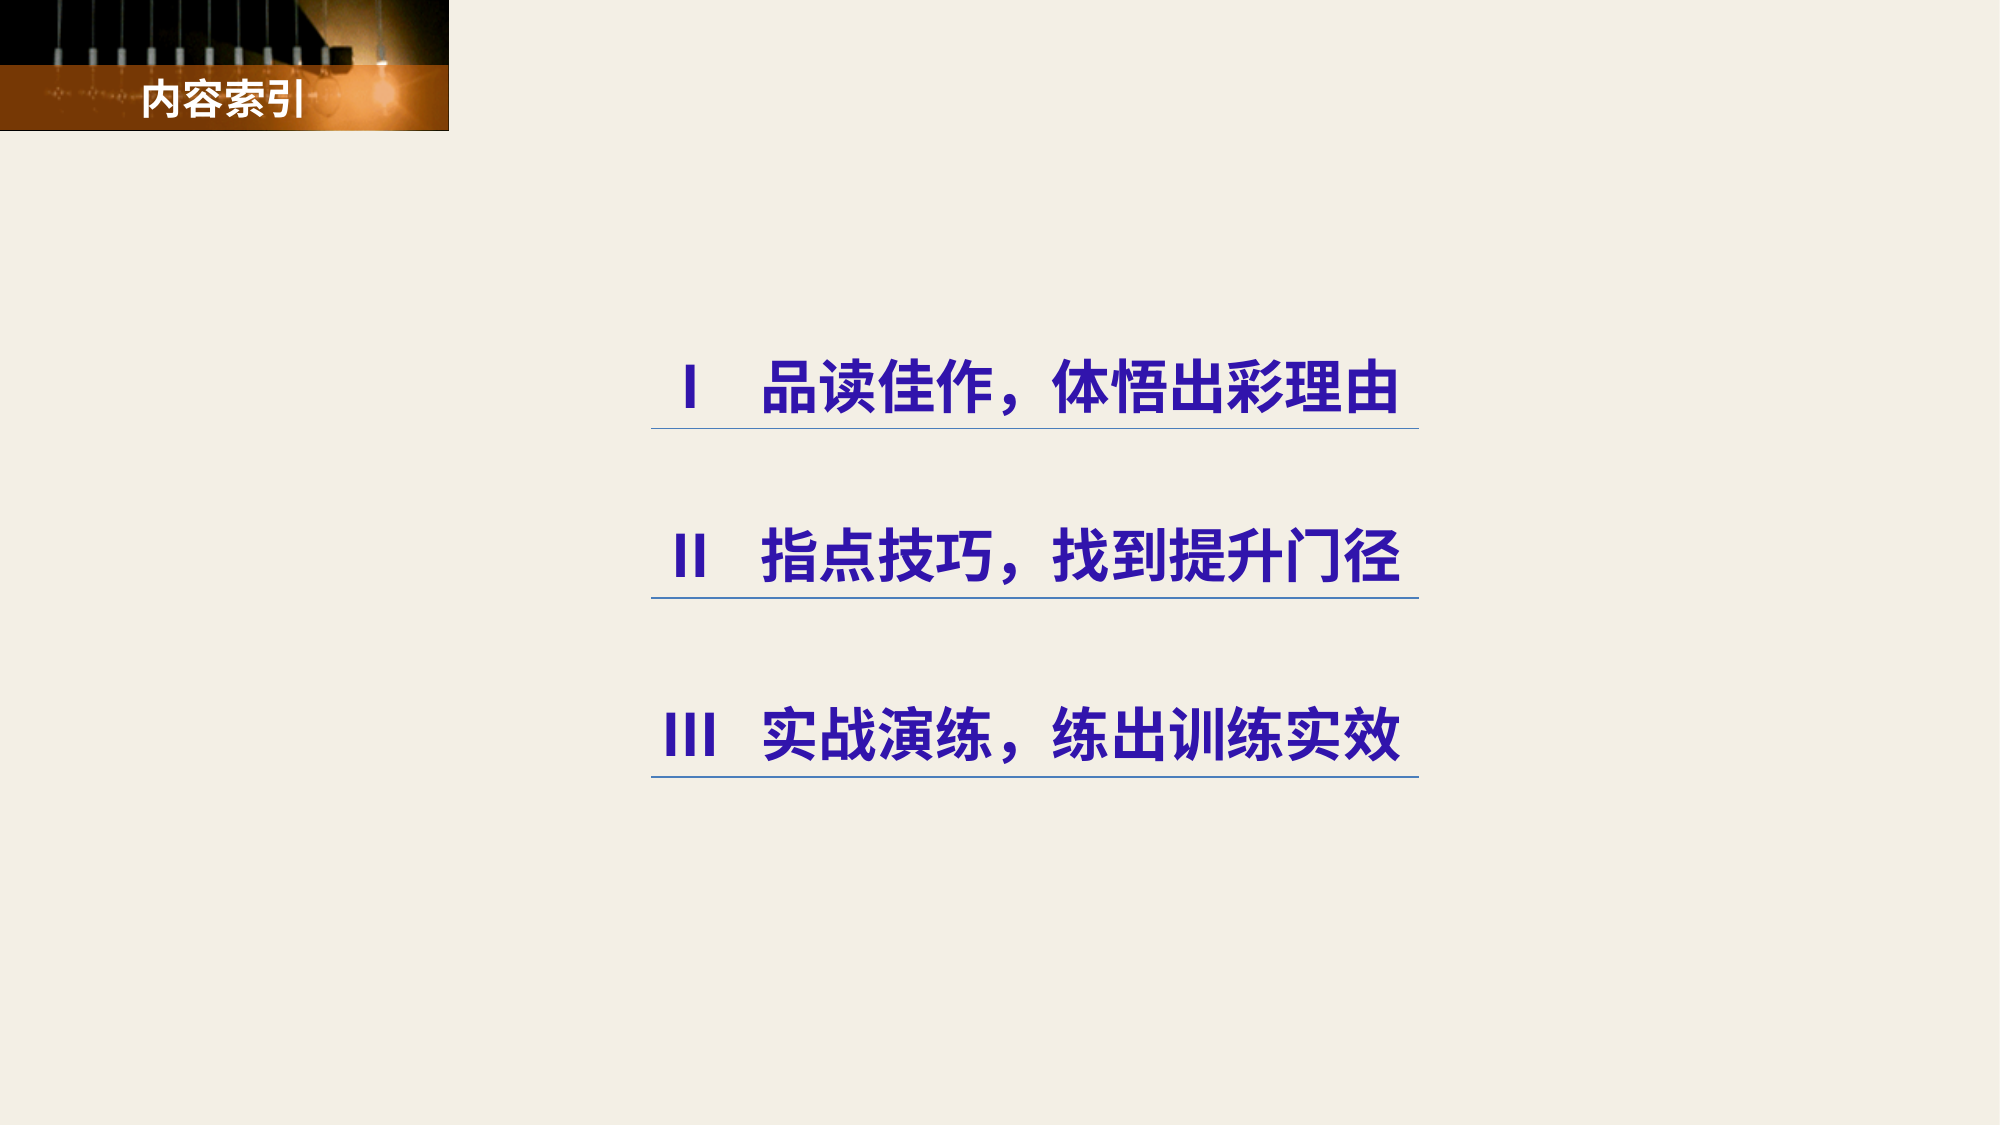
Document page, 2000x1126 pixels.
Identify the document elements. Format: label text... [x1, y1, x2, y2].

picture [0, 0, 449, 131]
text_box Ⅰ 品读佳作，体悟出彩理由 [647, 342, 1426, 428]
text_box Ⅲ 实战演练，练出训练实效 [647, 691, 1426, 776]
text_box Ⅱ 指点技巧，找到提升门径 [647, 512, 1426, 597]
